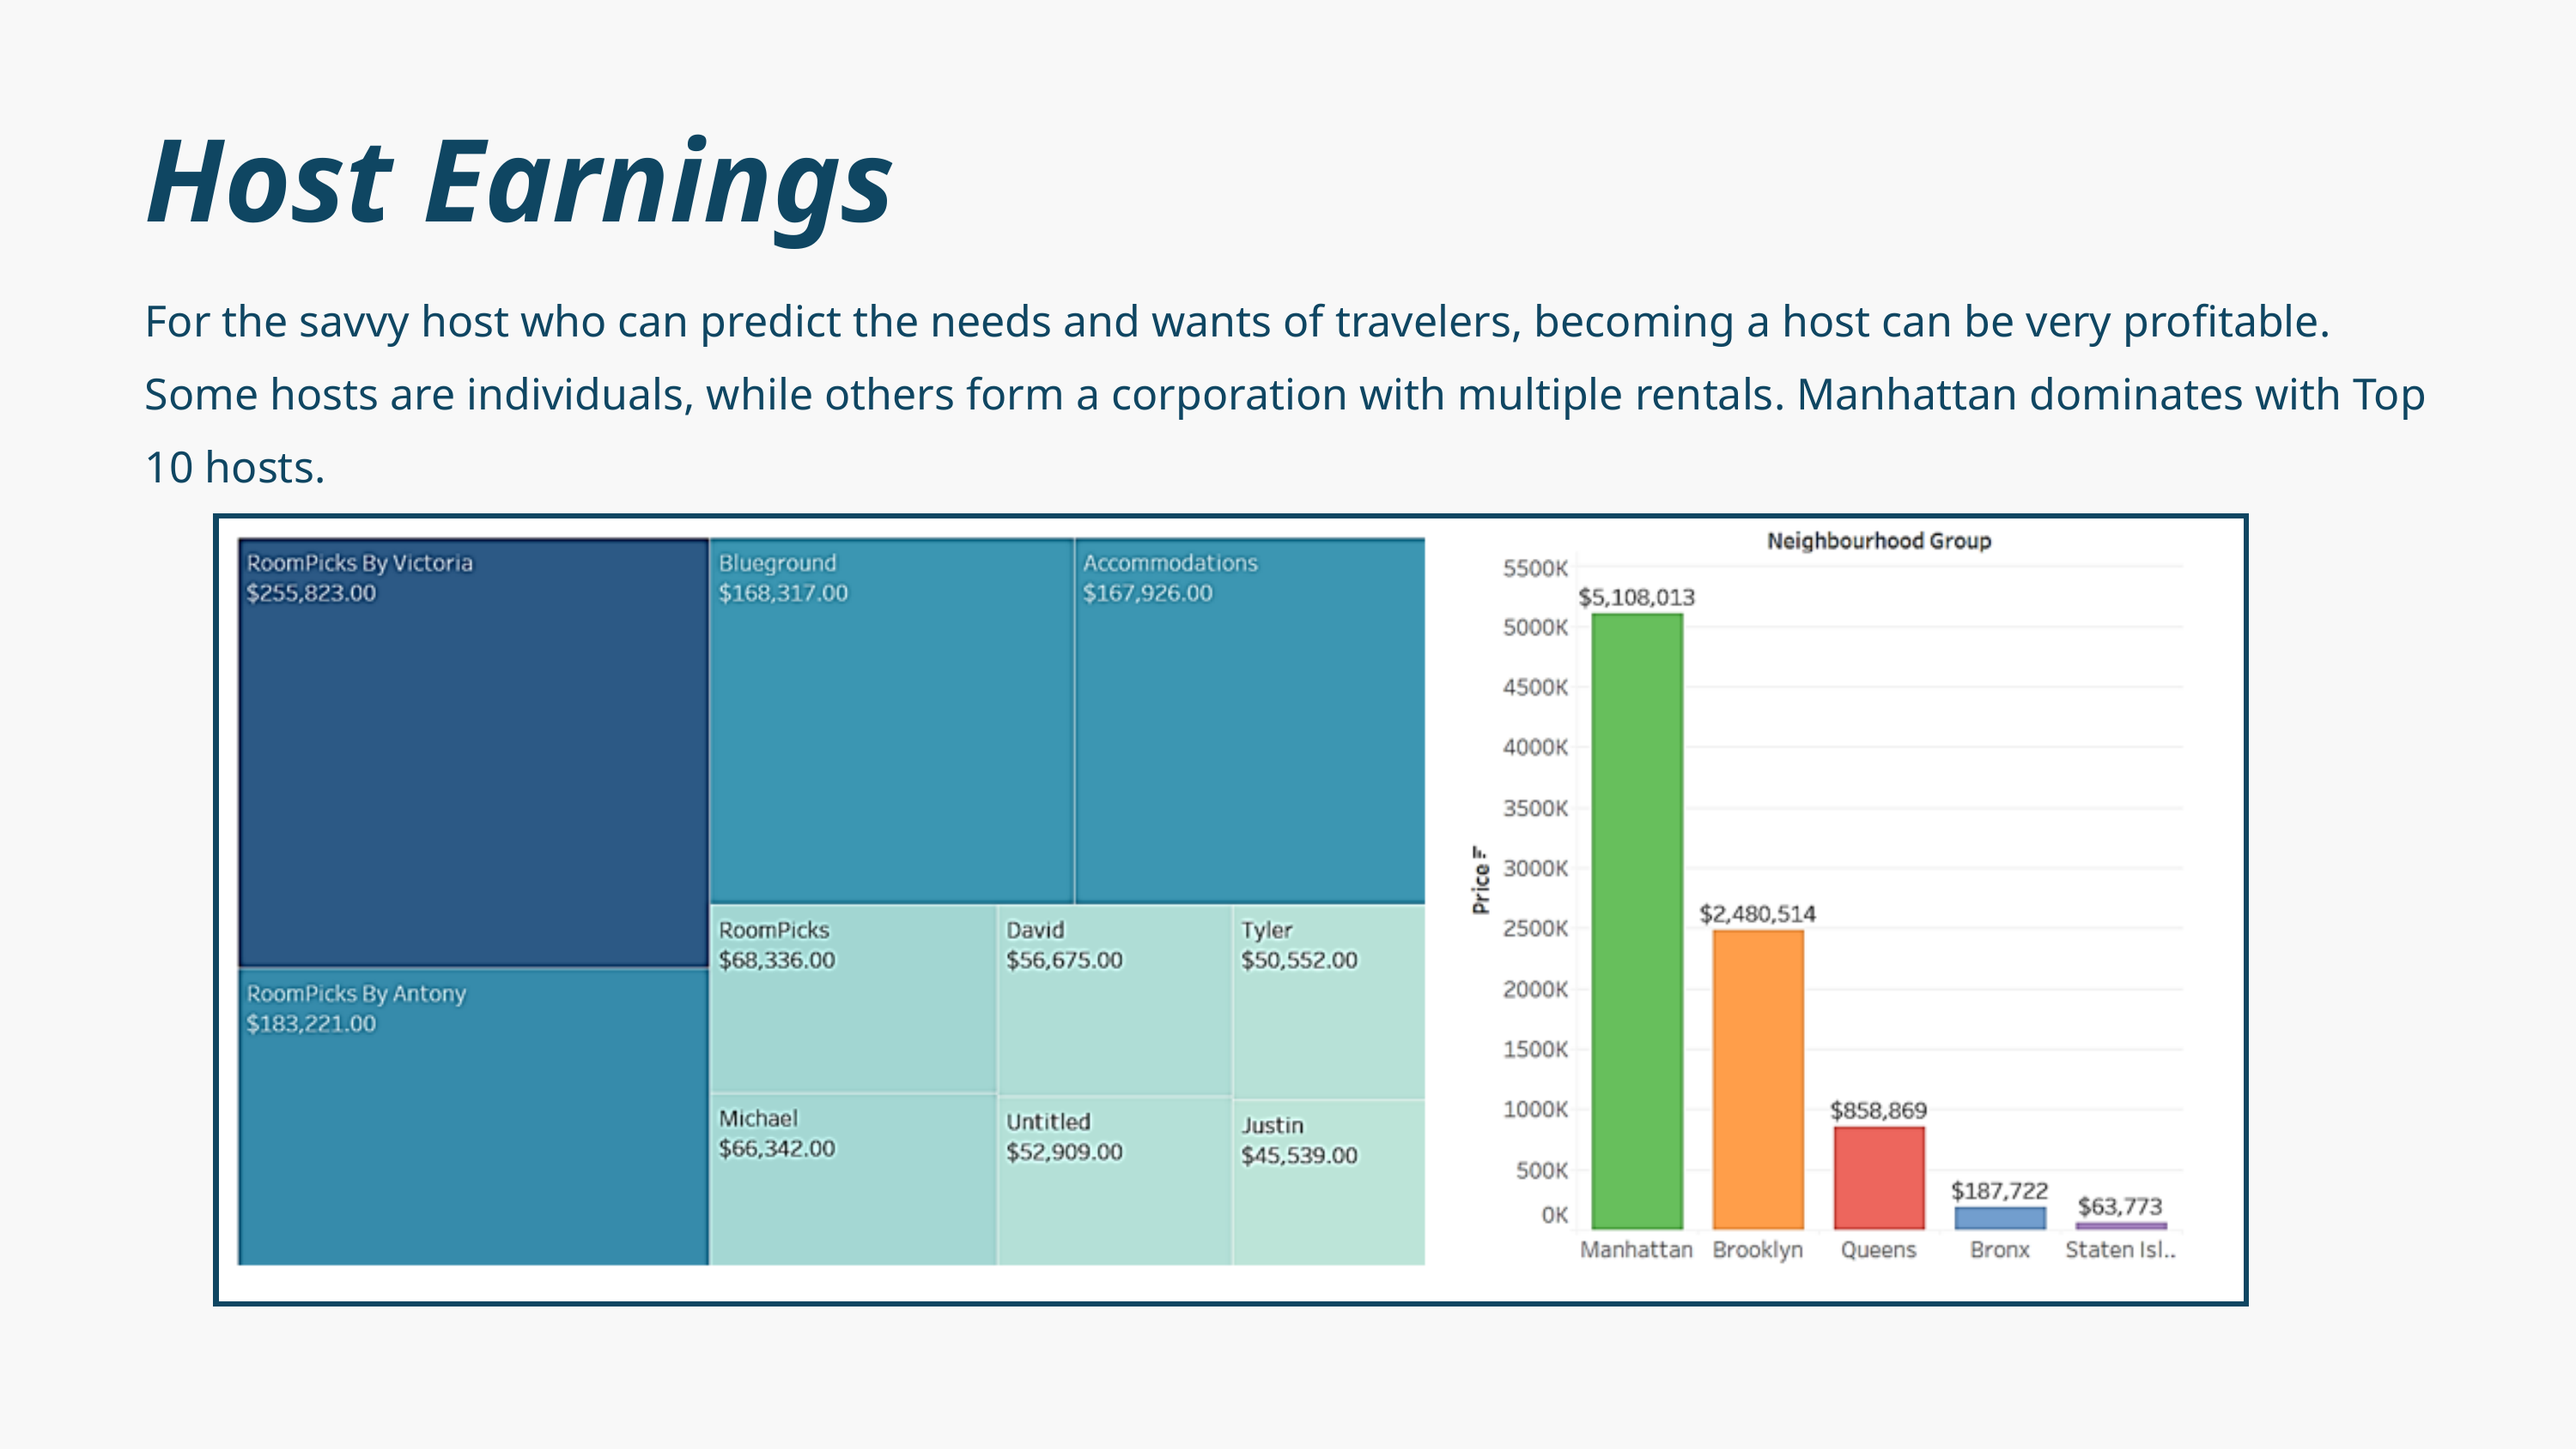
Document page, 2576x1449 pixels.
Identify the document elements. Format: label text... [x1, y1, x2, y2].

text_box Host Earnings [144, 84, 1600, 246]
text_box For the savvy host who can predict the needs and wants of travelers, becoming a host can be very profitable. Some hosts are individuals, while others form a corporation with multiple rentals. Manhattan dominates with Top 10 hosts. [144, 272, 2432, 492]
text_box [216, 516, 2246, 1304]
